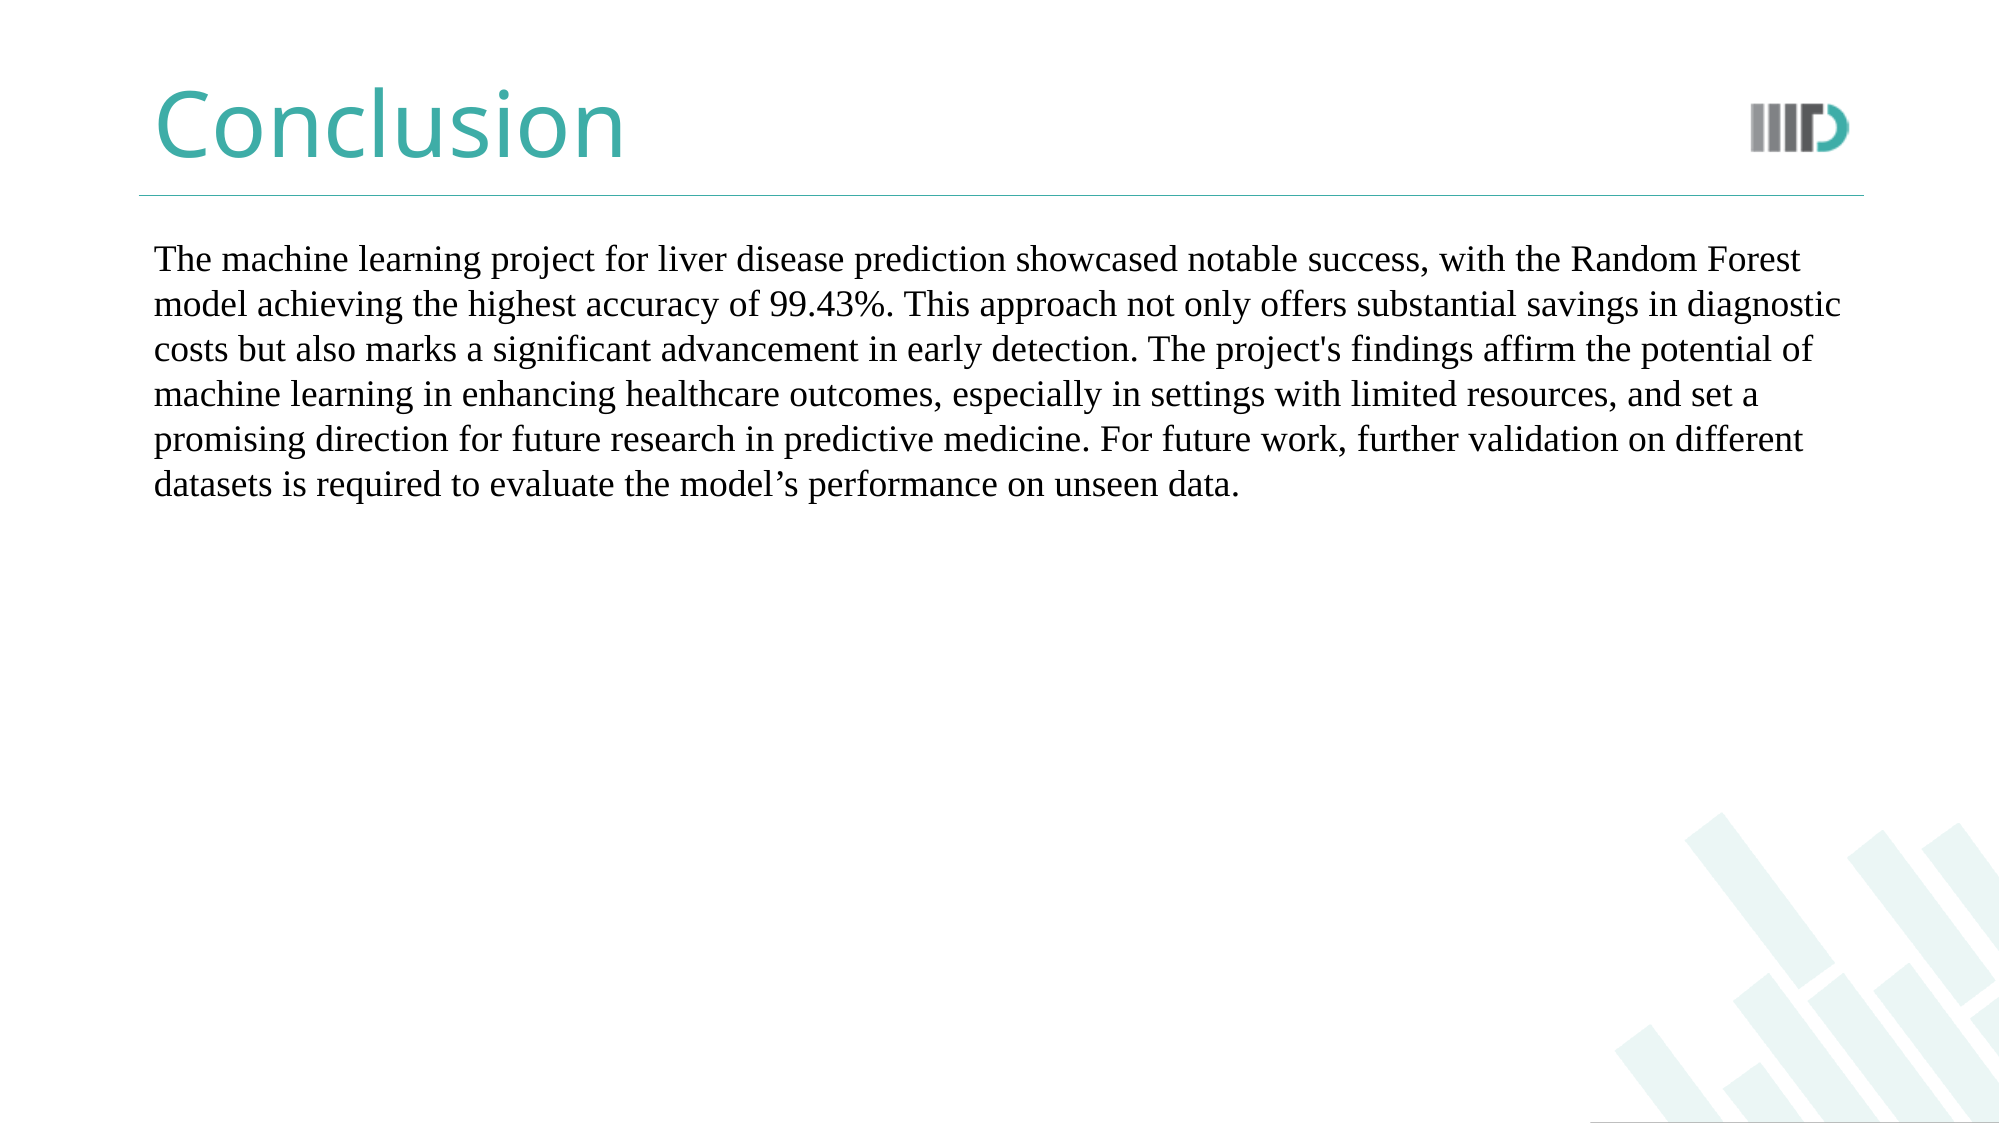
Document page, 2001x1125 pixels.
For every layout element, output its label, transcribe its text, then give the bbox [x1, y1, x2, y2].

list The machine learning project for liver disease prediction showcased notable success, with the Random Forest model achieving the highest accuracy of 99.43%. This approach not only offers substantial savings in diagnostic costs but also marks a significant advancement in early detection. The project's findings affirm the potential of machine learning in enhancing healthcare outcomes, especially in settings with limited resources, and set a promising direction for future research in predictive medicine. For future work, further validation on different datasets is required to evaluate the model’s performance on unseen data. [138, 226, 1864, 1014]
picture [1732, 91, 1864, 165]
picture [1590, 785, 2000, 1125]
title Conclusion [138, 60, 1689, 196]
